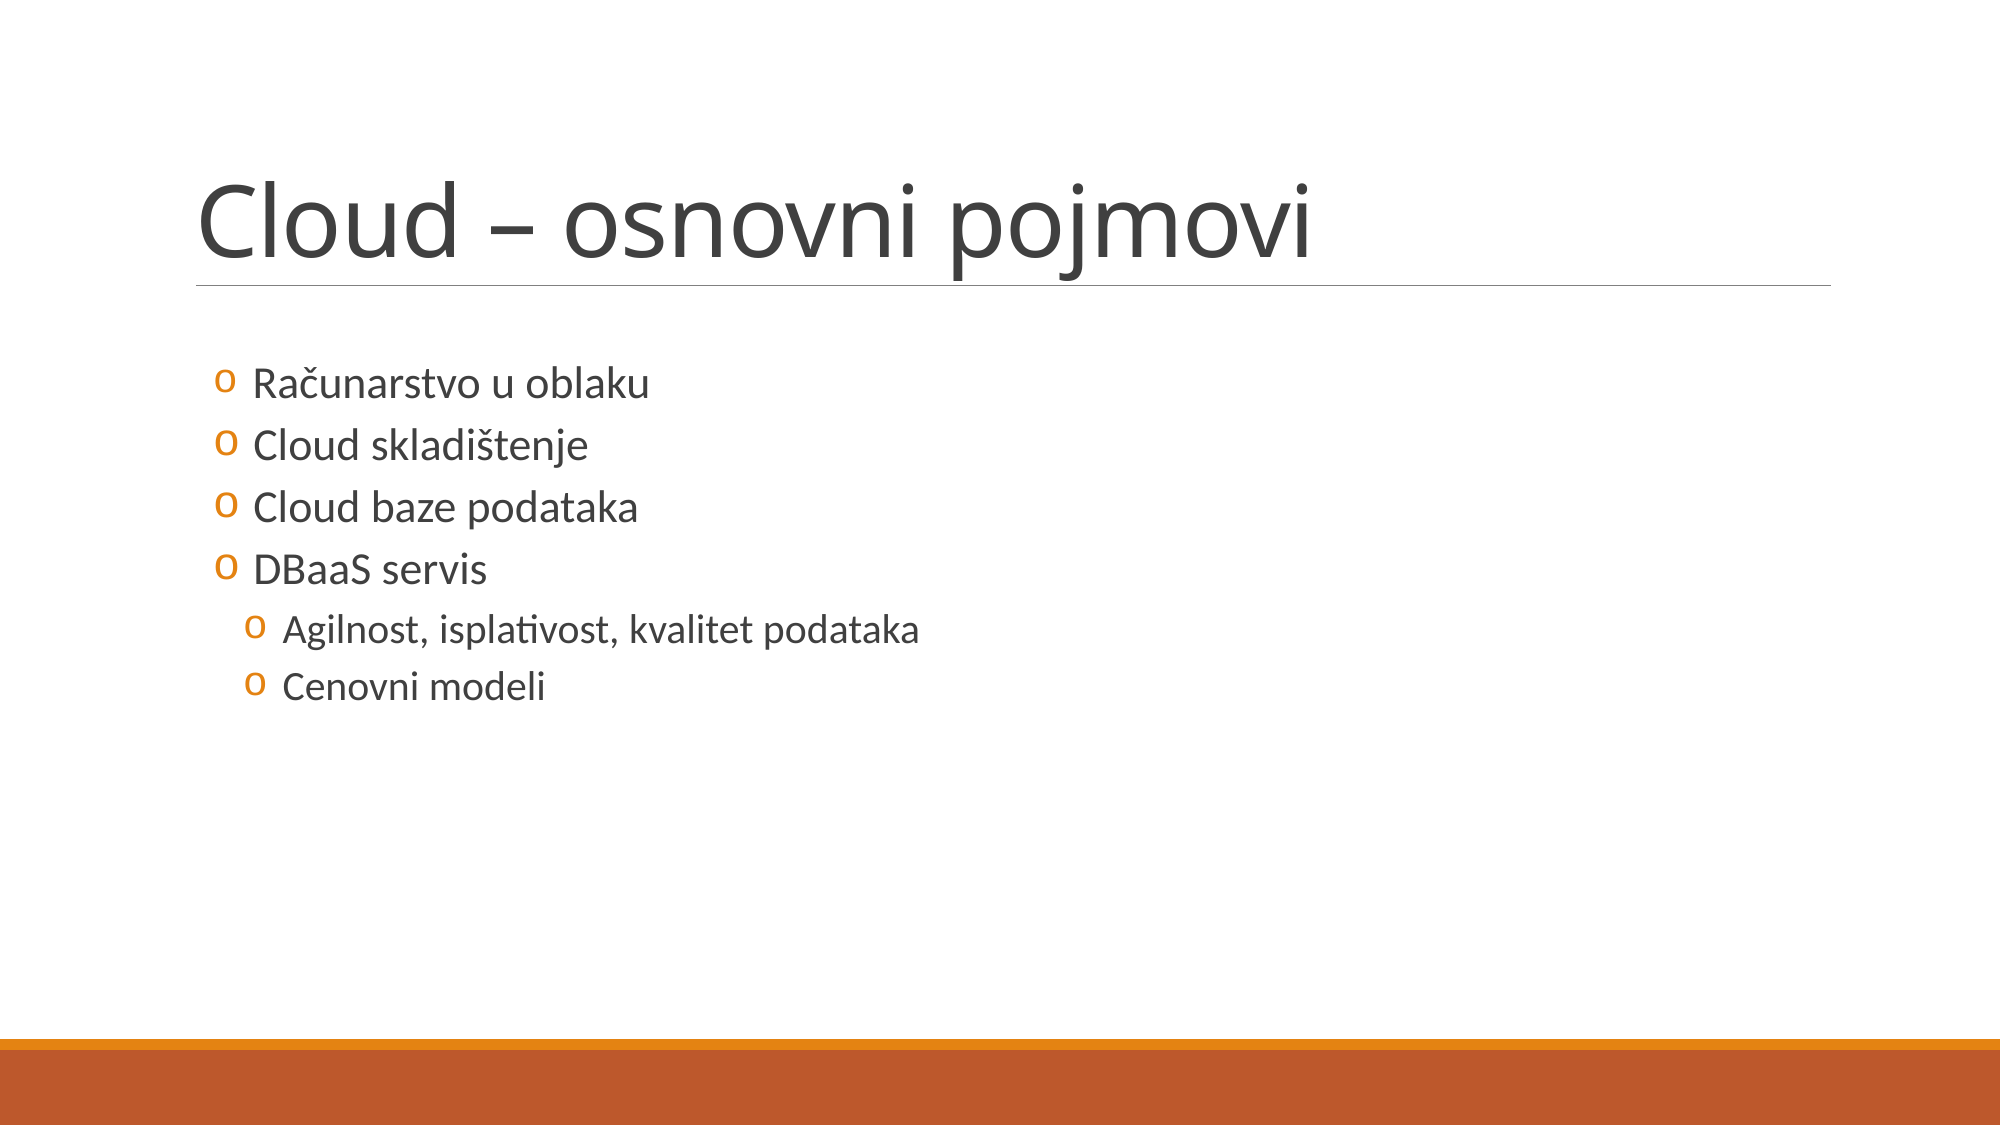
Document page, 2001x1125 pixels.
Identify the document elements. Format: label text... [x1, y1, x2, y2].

list Računarstvo u oblaku Cloud skladištenje Cloud baze podataka DBaaS servis Agilnost, isplativost, kvalitet podataka Cenovni modeli [180, 302, 1830, 963]
title Cloud – osnovni pojmovi [180, 47, 1830, 285]
